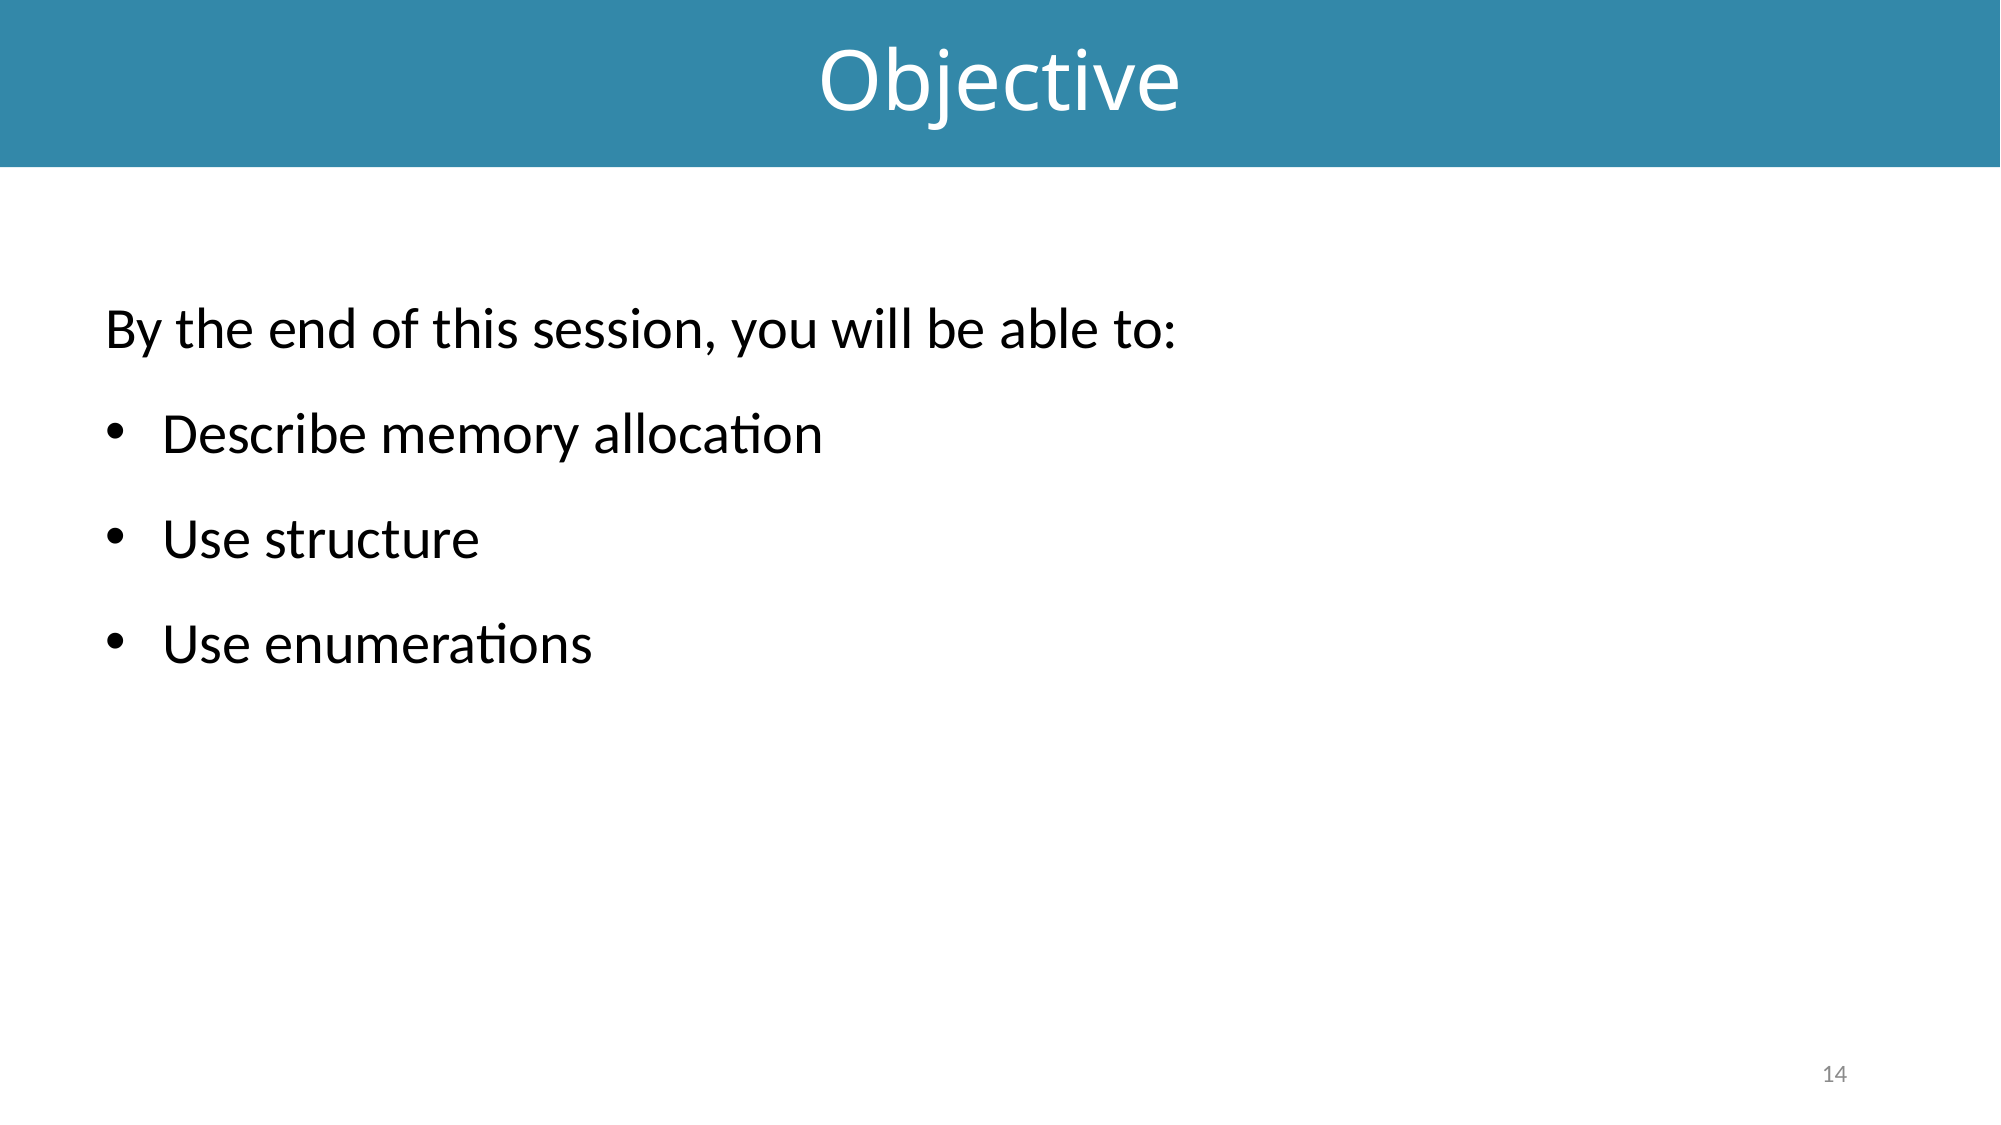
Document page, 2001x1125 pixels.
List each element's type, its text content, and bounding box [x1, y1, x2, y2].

slide_number 14 [1412, 1042, 1863, 1103]
title Objective [0, 0, 2000, 168]
list By the end of this session, you will be able to: Describe memory allocation Use structure Use enumerations [90, 247, 1897, 962]
